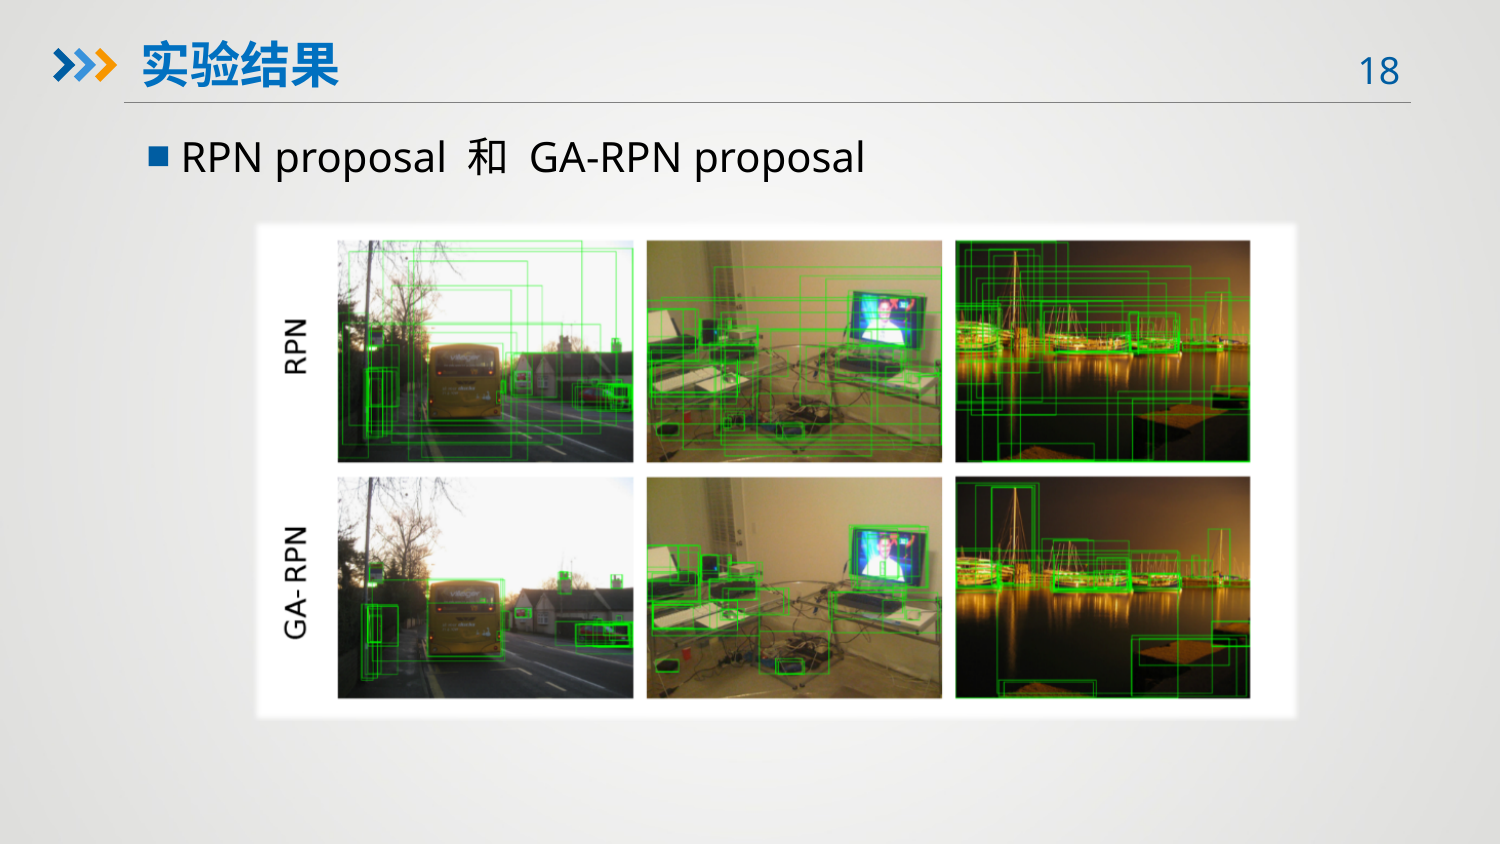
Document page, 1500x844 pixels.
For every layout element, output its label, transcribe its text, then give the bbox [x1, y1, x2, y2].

text_box [146, 144, 170, 168]
picture [0, 0, 1500, 844]
text_box RPN proposal 和 GA-RPN proposal [180, 153, 904, 182]
text_box 实验结果 [140, 32, 491, 95]
